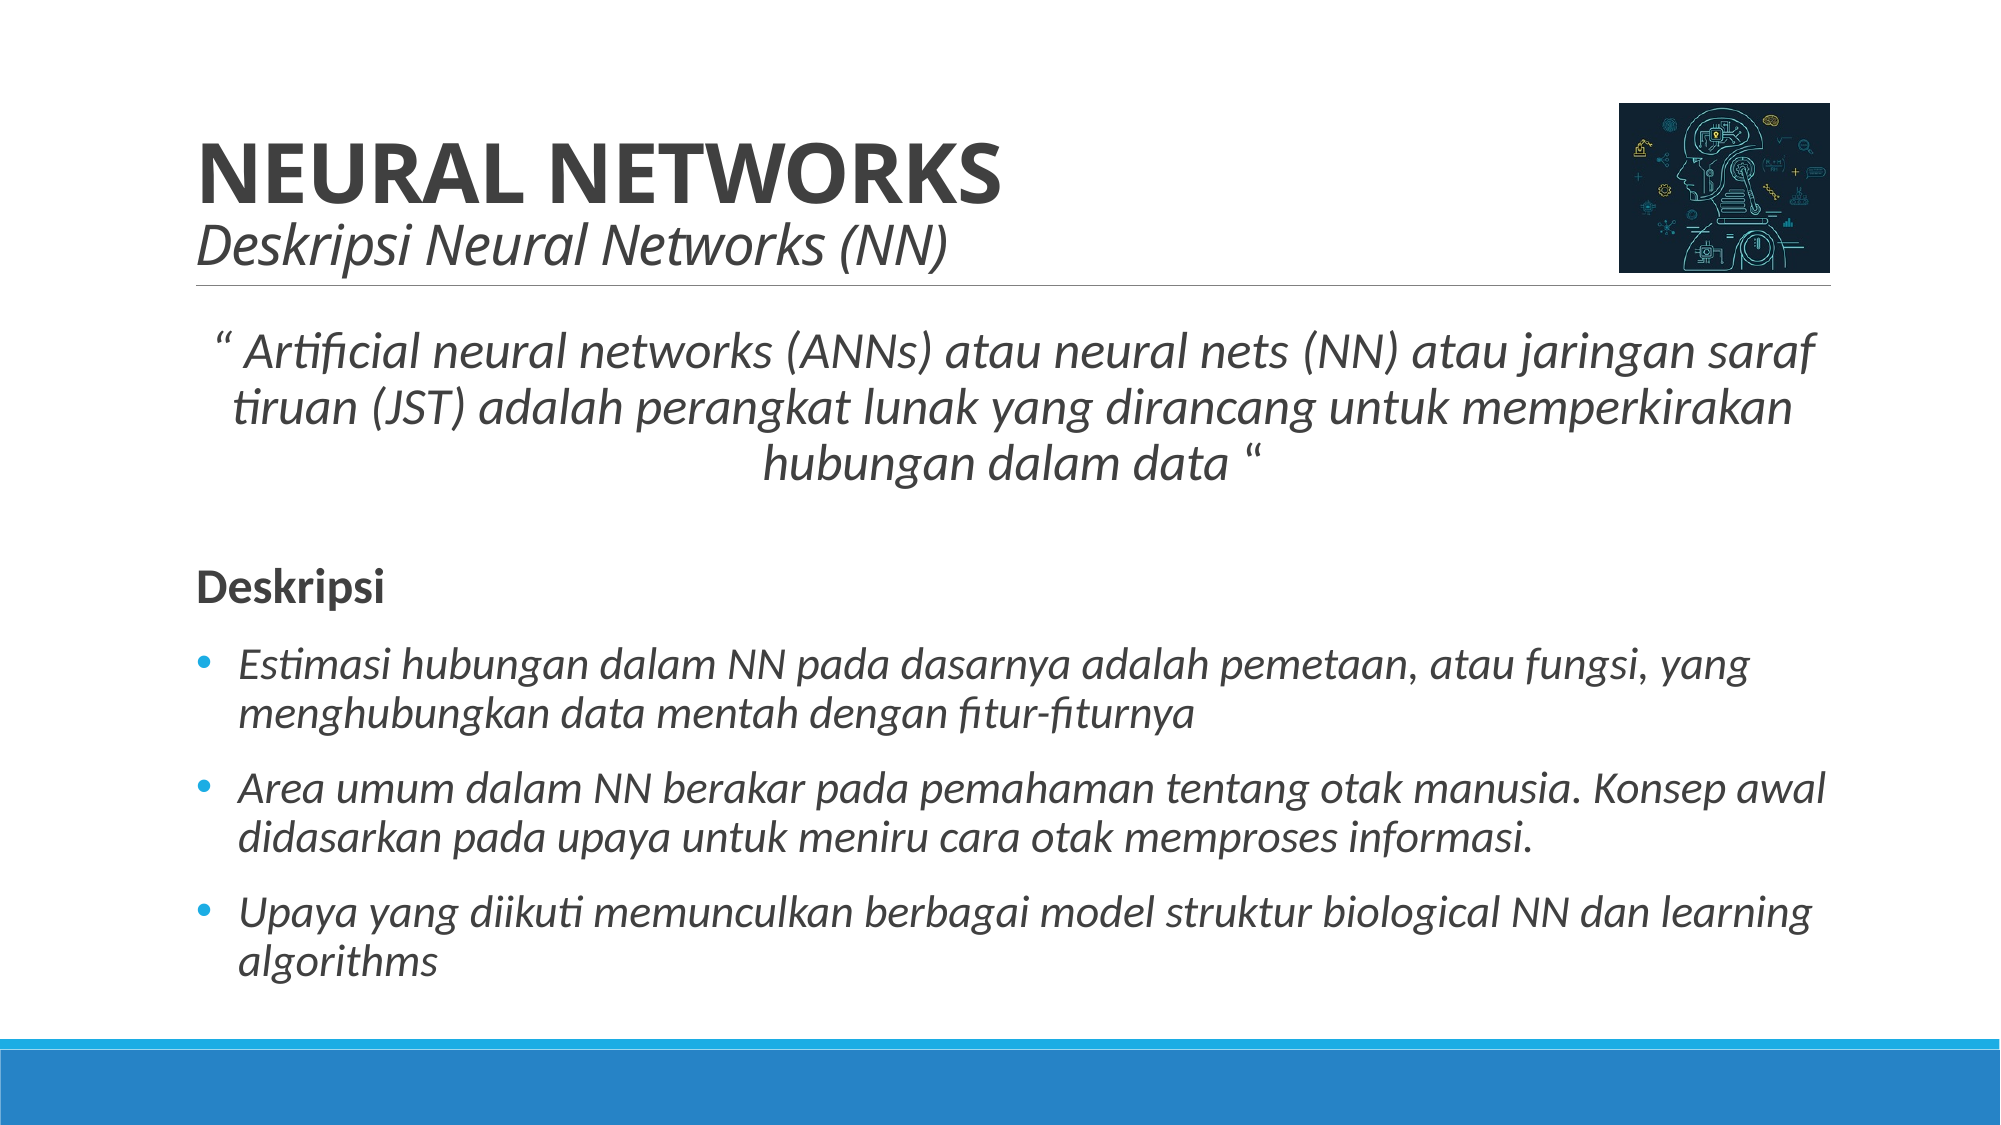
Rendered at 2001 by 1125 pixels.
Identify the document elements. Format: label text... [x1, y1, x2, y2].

text_box Deskripsi Estimasi hubungan dalam NN pada dasarnya adalah pemetaan, atau fungsi, yang menghubungkan data mentah dengan fitur-fiturnya Area umum dalam NN berakar pada pemahaman tentang otak manusia. Konsep awal didasarkan pada upaya untuk meniru cara otak memproses informasi. Upaya yang diikuti memunculkan berbagai model struktur biological NN dan learning algorithms [180, 553, 1830, 1044]
title NEURAL NETWORKS Deskripsi Neural Networks (NN) [180, 47, 1830, 285]
text_box “ Artificial neural networks (ANNs) atau neural nets (NN) atau jaringan saraf tiruan (JST) adalah perangkat lunak yang dirancang untuk memperkirakan hubungan dalam data “ [179, 315, 1830, 541]
picture [1618, 102, 1831, 273]
